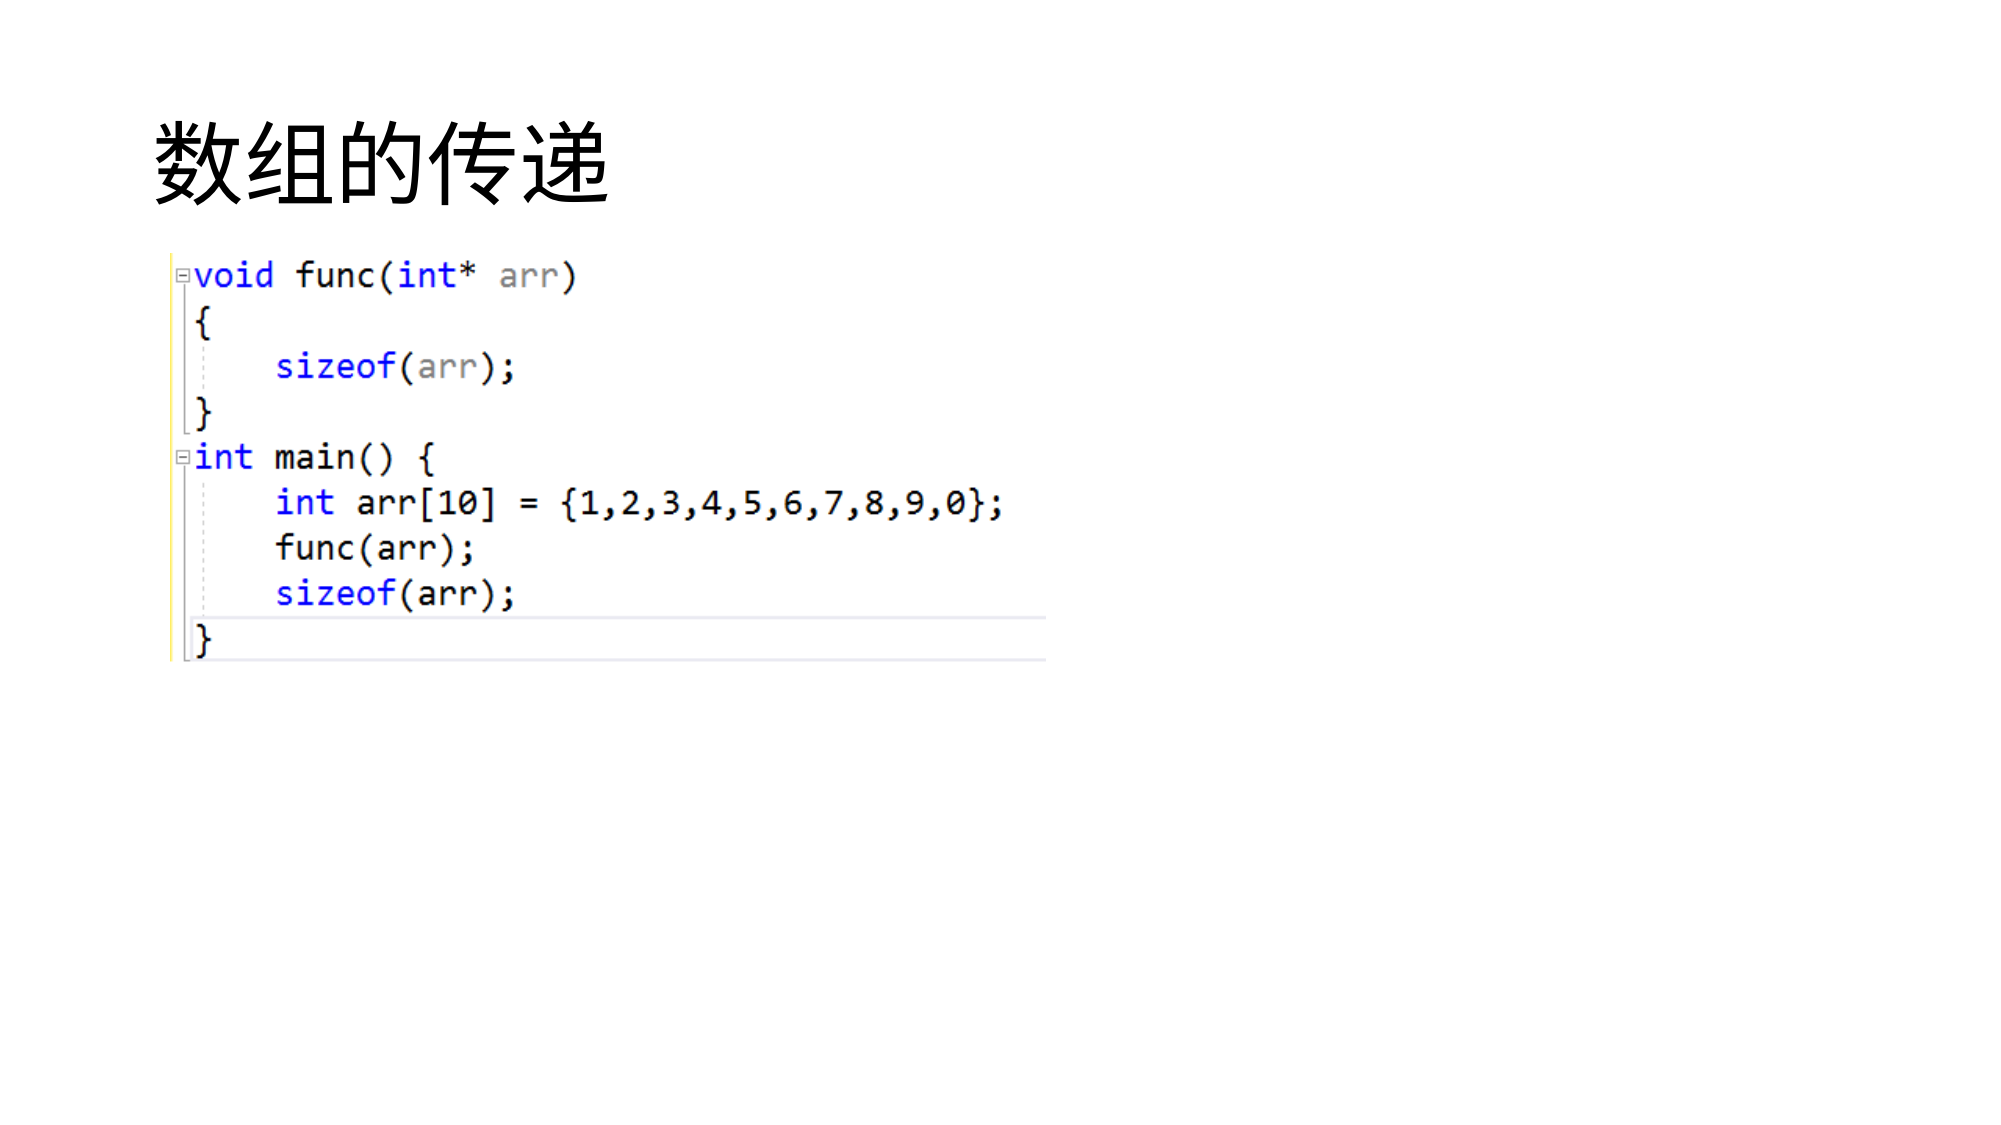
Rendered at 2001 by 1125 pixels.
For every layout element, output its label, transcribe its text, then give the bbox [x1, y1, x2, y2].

title 数组的传递 [137, 59, 1863, 278]
picture [170, 253, 1046, 668]
